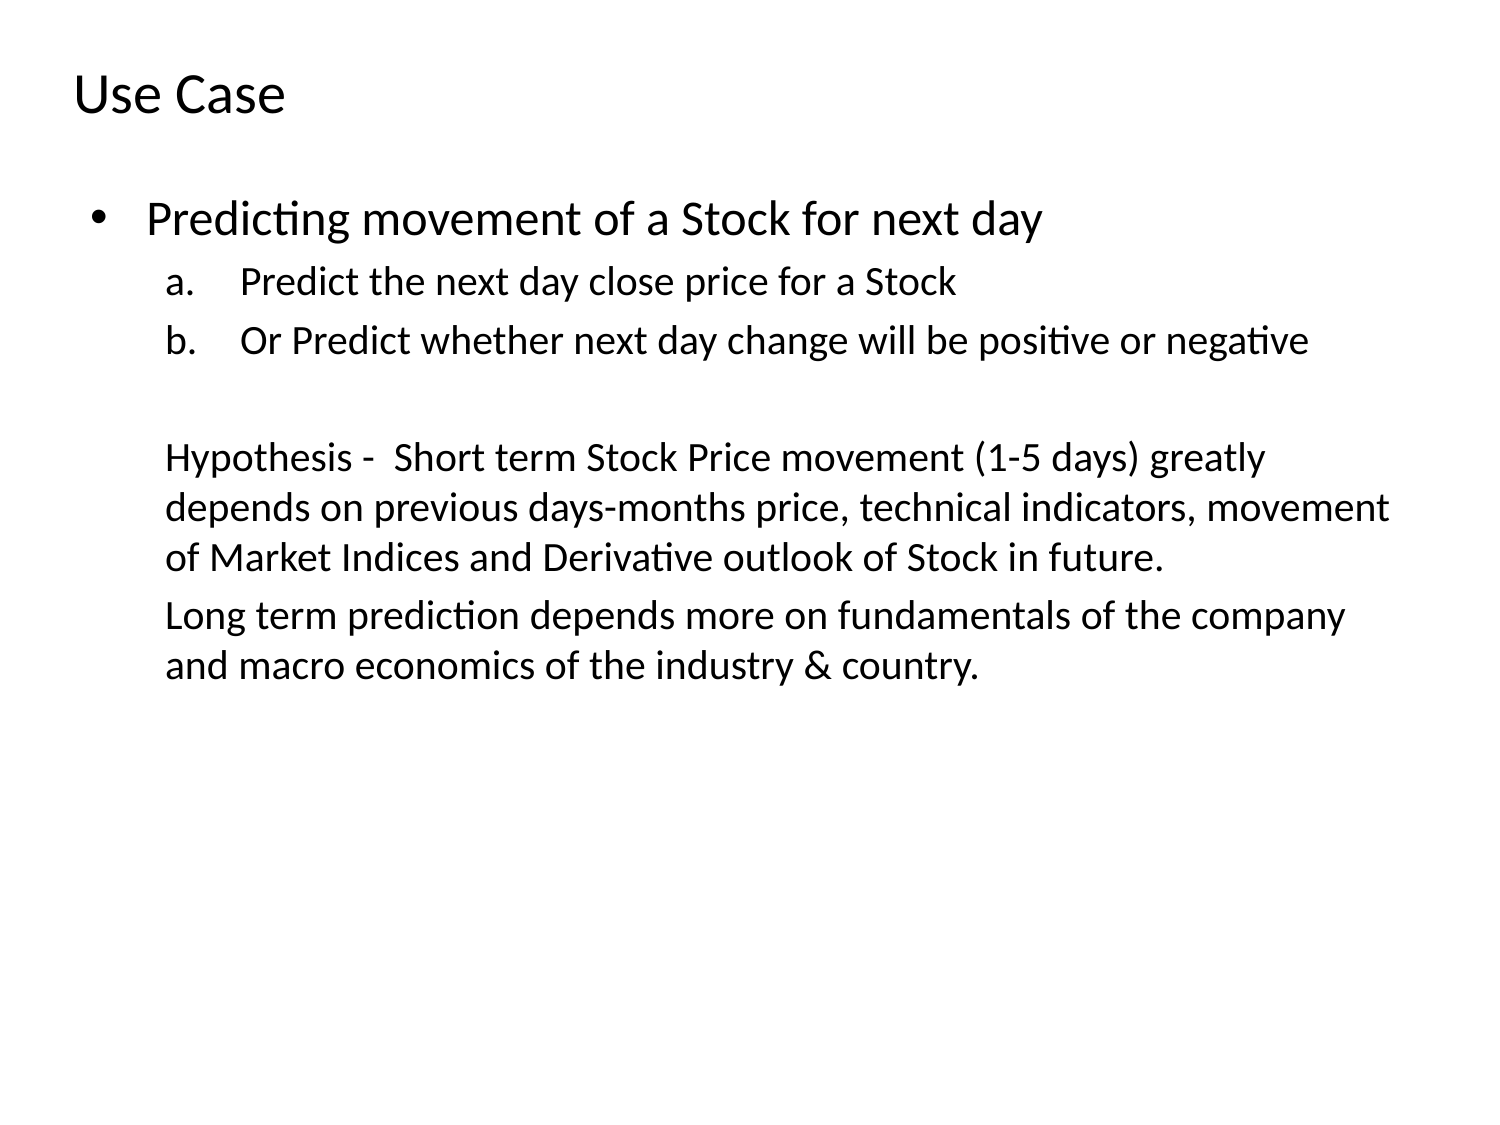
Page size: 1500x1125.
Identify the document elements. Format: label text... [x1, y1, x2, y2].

title Use Case [58, 44, 1010, 137]
list Predicting movement of a Stock for next day Predict the next day close price for a Stock Or Predict whether next day change will be positive or negative Hypothesis - Short term Stock Price movement (1-5 days) greatly depends on previous days-months price, technical indicators, movement of Market Indices and Derivative outlook of Stock in future. Long term prediction depends more on fundamentals of the company and macro economics of the industry & country. [75, 178, 1425, 1011]
